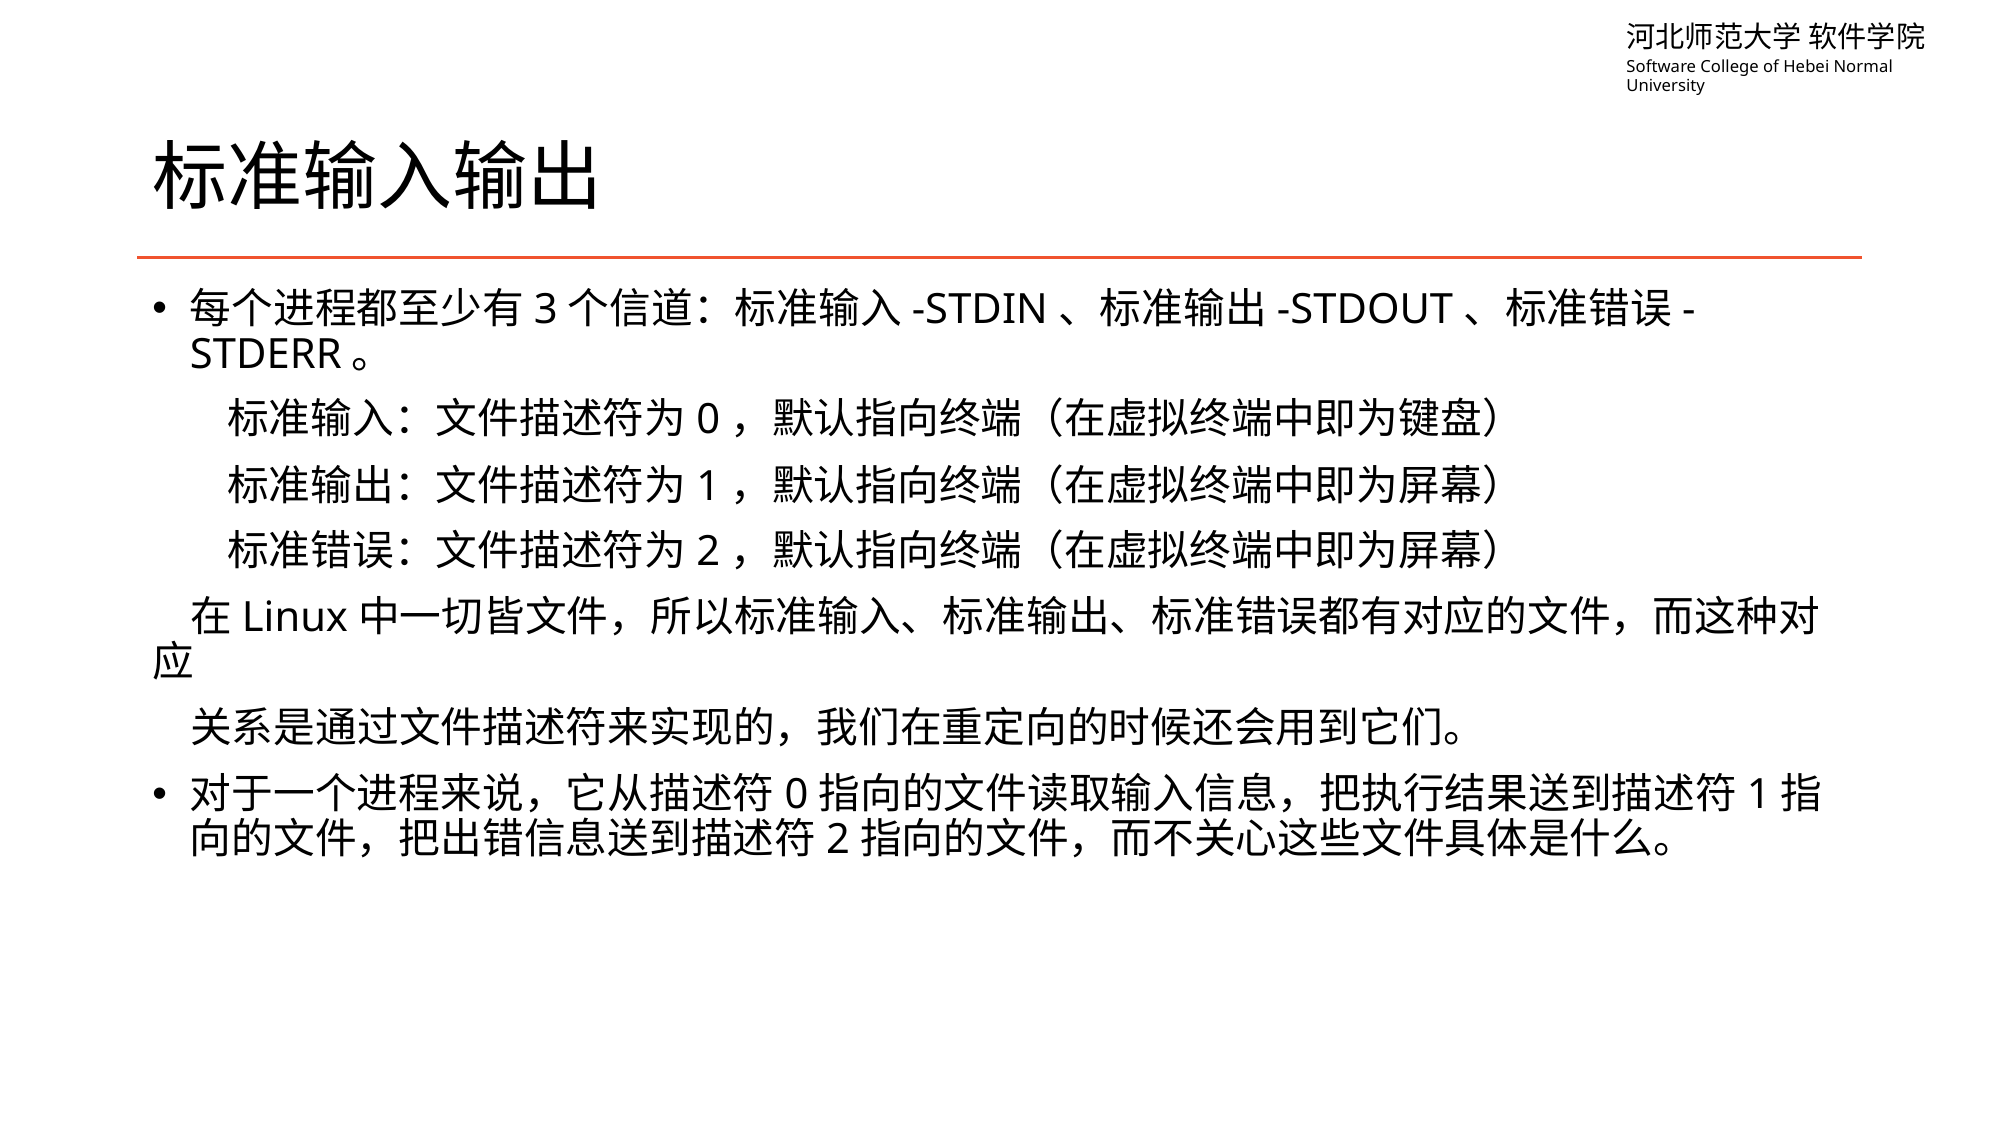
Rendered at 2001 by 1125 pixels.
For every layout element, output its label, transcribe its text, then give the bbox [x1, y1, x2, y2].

list 每个进程都至少有3个信道：标准输入-STDIN、标准输出-STDOUT、标准错误-STDERR。 标准输入：文件描述符为0，默认指向终端（在虚拟终端中即为键盘） 标准输出：文件描述符为1，默认指向终端（在虚拟终端中即为屏幕） 标准错误：文件描述符为2，默认指向终端（在虚拟终端中即为屏幕） 在Linux中一切皆文件，所以标准输入、标准输出、标准错误都有对应的文件，而这种对应 关系是通过文件描述符来实现的，我们在重定向的时候还会用到它们。 对于一个进程来说，它从描述符0指向的文件读取输入信息，把执行结果送到描述符1指向的文件，把出错信息送到描述符2指向的文件，而不关心这些文件具体是什么。 [137, 279, 1863, 1079]
title 标准输入输出 [137, 120, 1863, 237]
